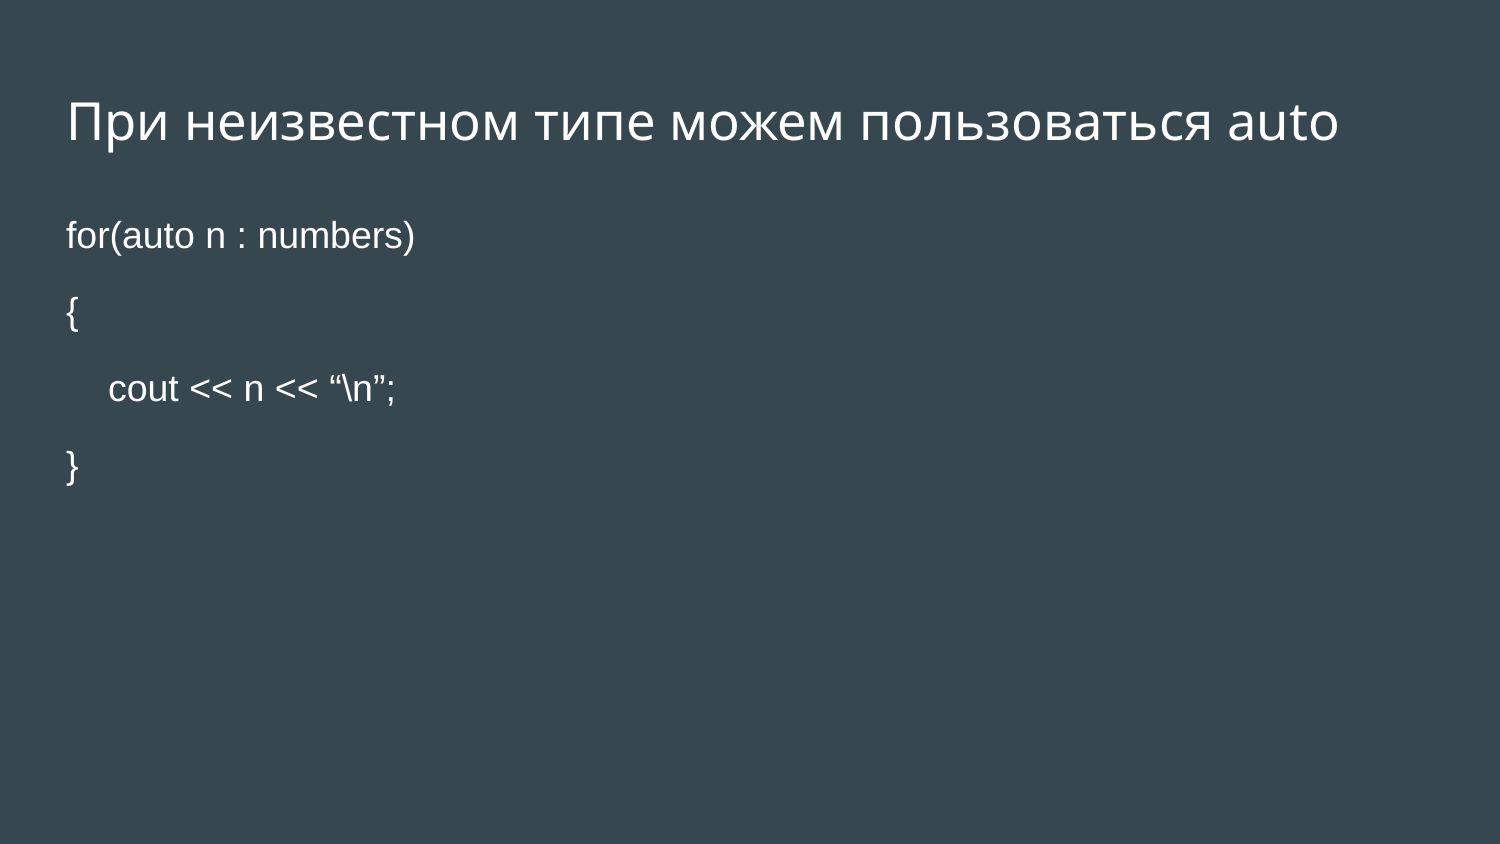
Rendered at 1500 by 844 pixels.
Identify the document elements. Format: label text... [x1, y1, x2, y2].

title При неизвестном типе можем пользоваться auto [51, 72, 1449, 167]
list for(auto n : numbers) { cout << n << “\n”; } [51, 189, 1449, 750]
